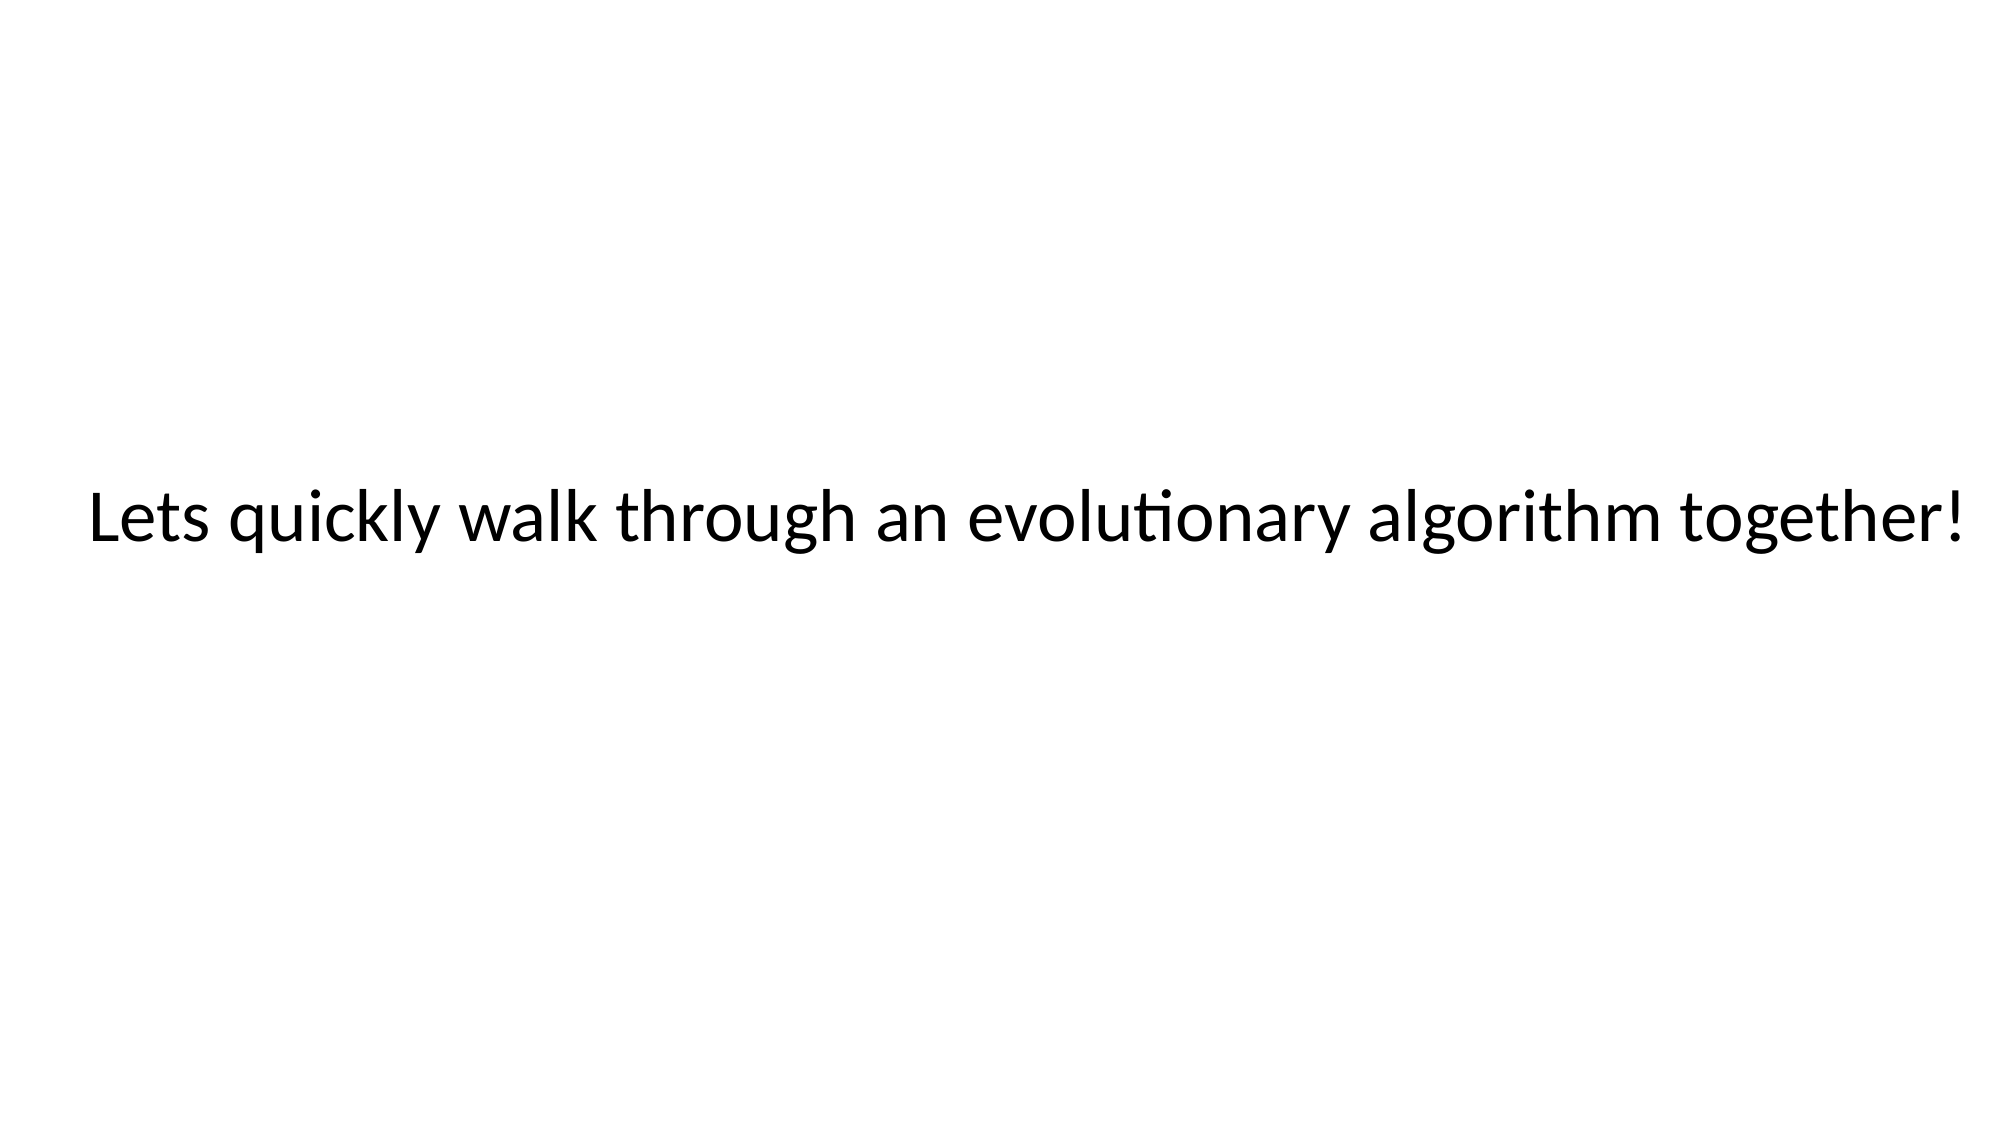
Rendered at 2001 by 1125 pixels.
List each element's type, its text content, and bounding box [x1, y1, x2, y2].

text_box Lets quickly walk through an evolutionary algorithm together! [73, 459, 2000, 564]
